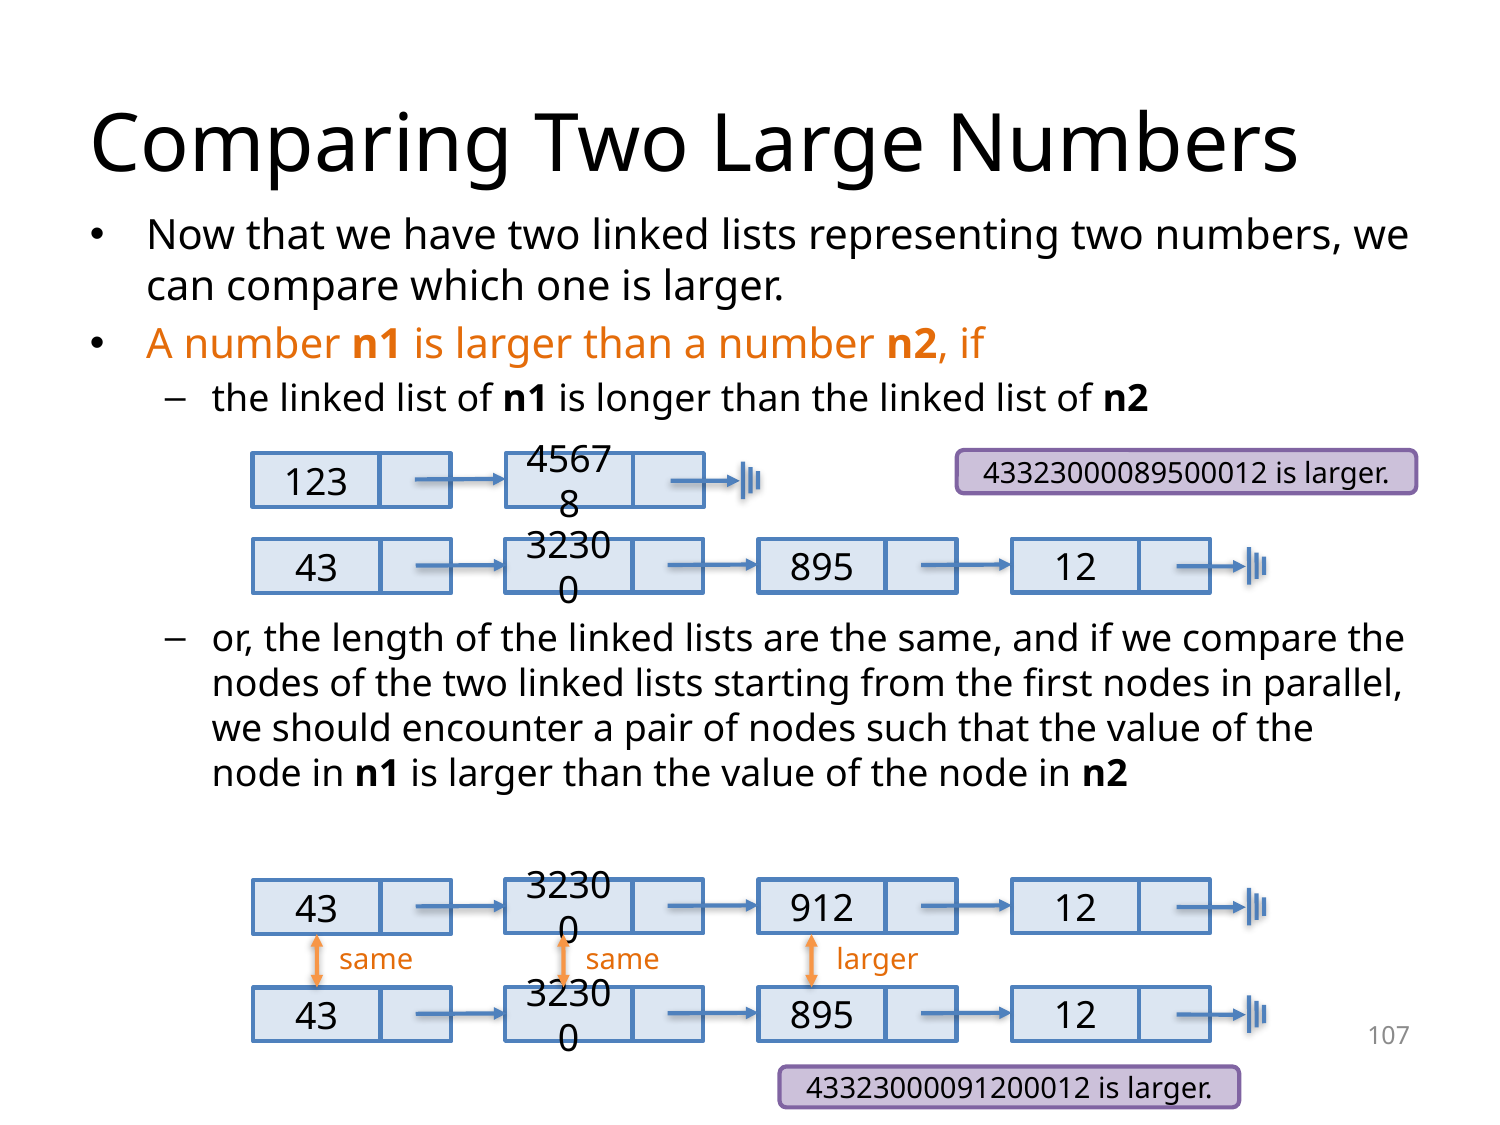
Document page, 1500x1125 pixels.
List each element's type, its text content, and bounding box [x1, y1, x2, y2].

text_box same [324, 942, 434, 984]
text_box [253, 879, 1265, 935]
text_box same [570, 942, 680, 984]
text_box larger [821, 942, 938, 984]
text_box [557, 942, 570, 985]
text_box [310, 942, 324, 985]
text_box 43323000091200012 is larger. [777, 1064, 1242, 1110]
text_box <number> [1074, 1006, 1425, 1067]
text_box 43323000089500012 is larger. [954, 447, 1419, 496]
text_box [253, 986, 1265, 1042]
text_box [253, 538, 1265, 594]
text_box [252, 452, 759, 508]
text_box Now that we have two linked lists representing two numbers, we can compare which one is larger. A number n1 is larger than a number n2, if the linked list of n1 is longer than the linked list of n2 or, the length of the linked lists are the same, and if we compare the nodes of the two linked lists starting from the first nodes in parallel, we should encounter a pair of nodes such that the value of the node in n1 is larger than the value of the node in n2 [74, 201, 1425, 969]
text_box Comparing Two Large Numbers [74, 45, 1425, 201]
text_box [805, 942, 818, 985]
